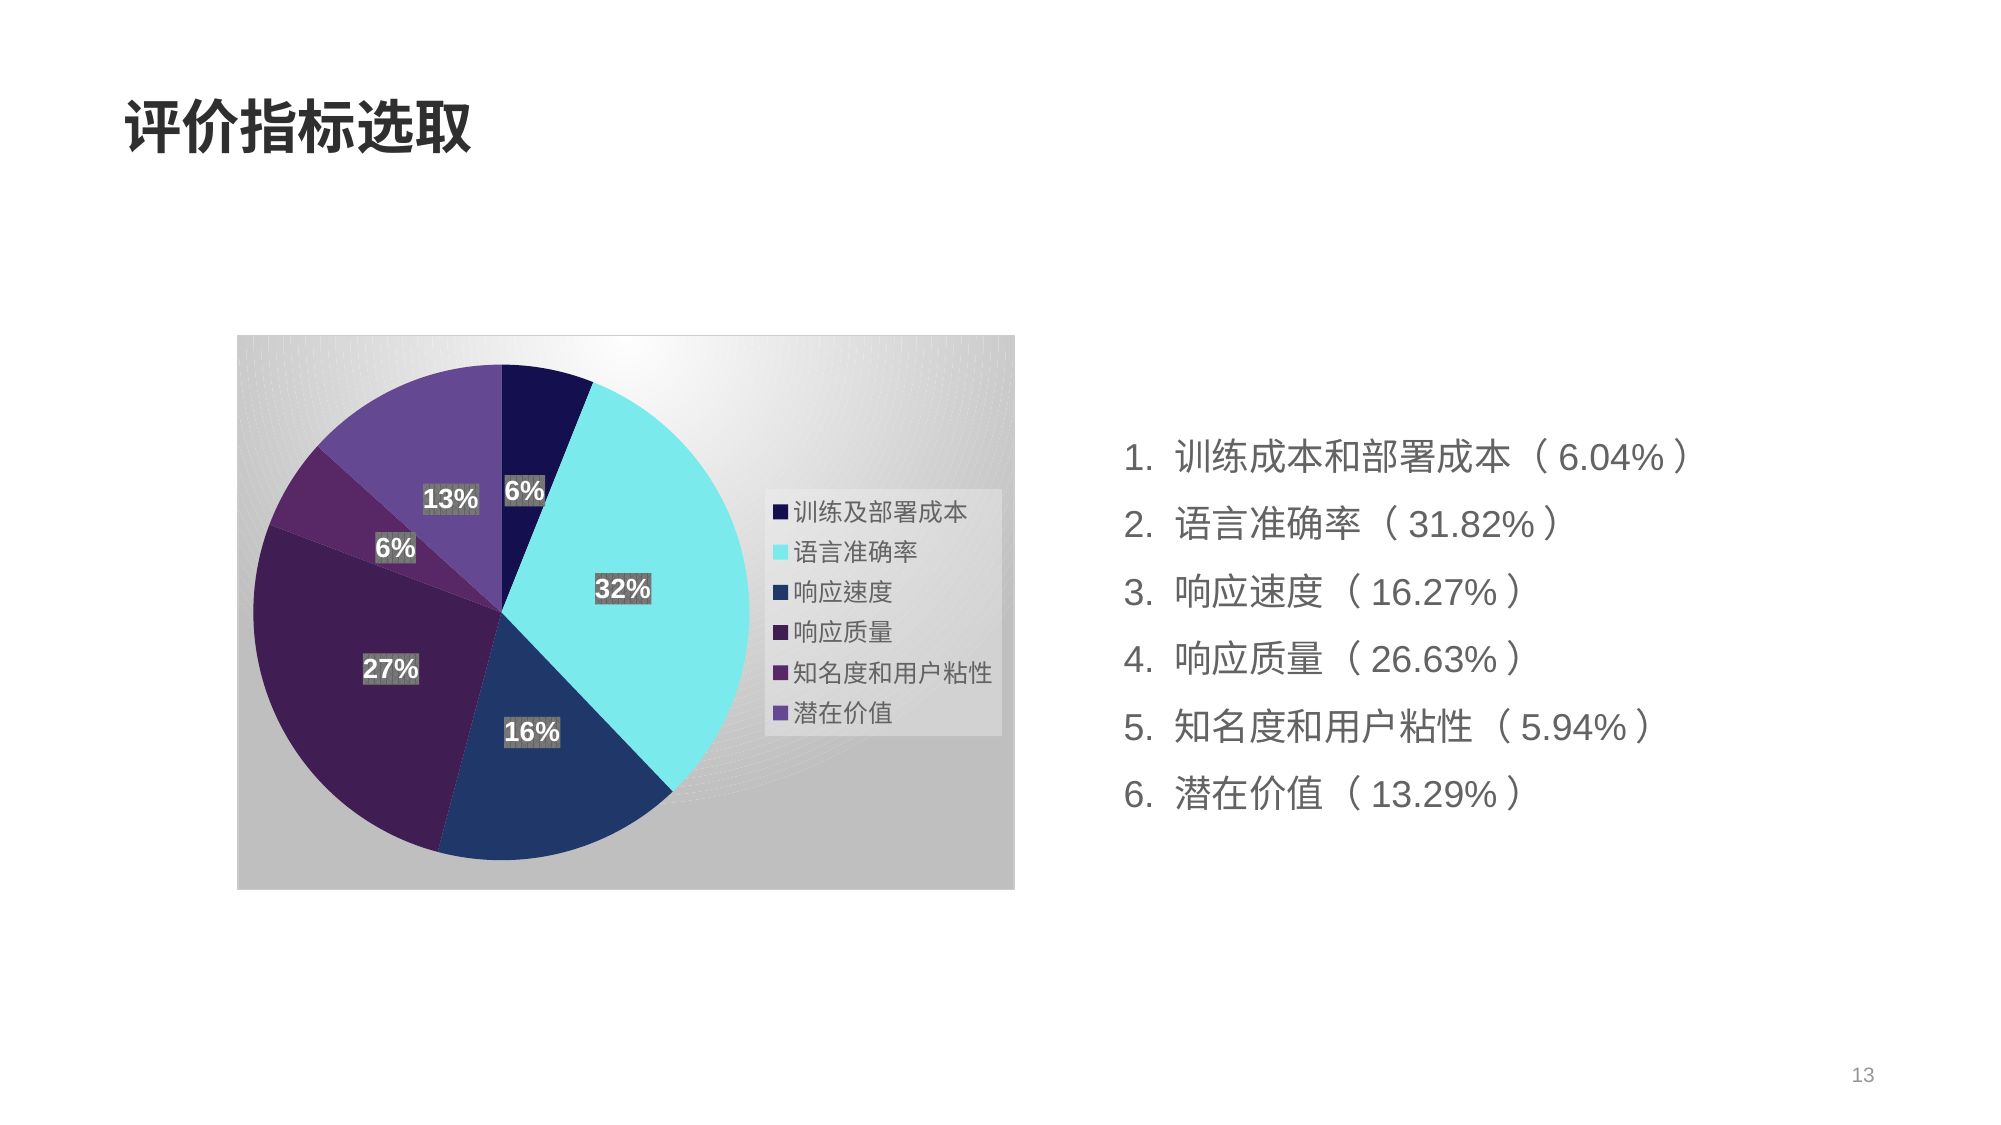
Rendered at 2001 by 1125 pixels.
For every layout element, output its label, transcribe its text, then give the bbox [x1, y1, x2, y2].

text_box 1. 训练成本和部署成本（6.04%） 2. 语言准确率（31.82%） 3. 响应速度（16.27%） 4. 响应质量（26.63%） 5. 知名度和用户粘性（5.94%） 6. 潜在价值（13.29%） [1108, 402, 1742, 823]
title 评价指标选取 [108, 0, 1890, 169]
chart [237, 334, 1016, 891]
slide_number 13 [1452, 1056, 1890, 1092]
